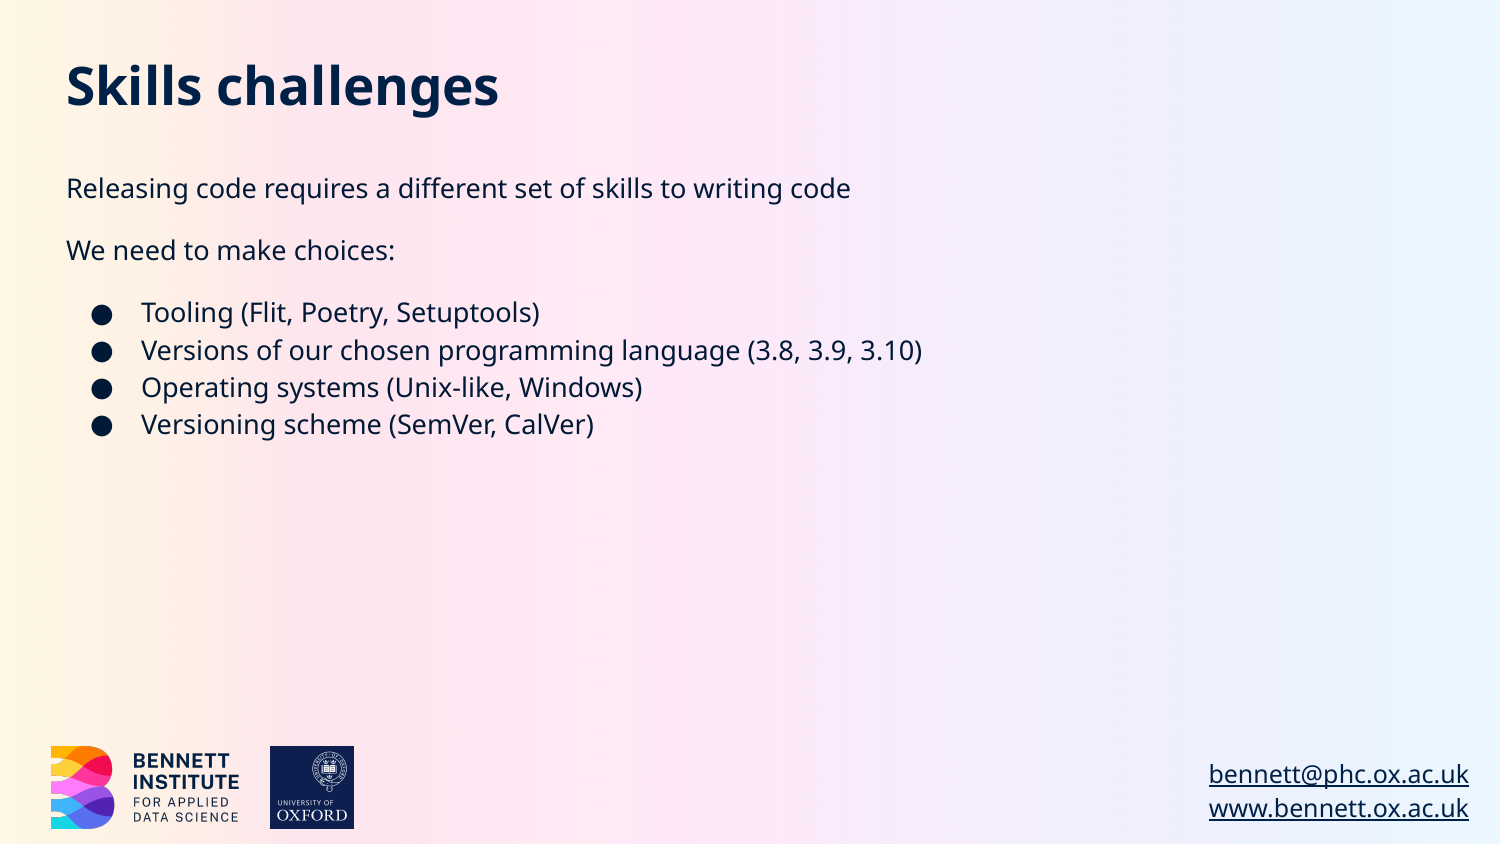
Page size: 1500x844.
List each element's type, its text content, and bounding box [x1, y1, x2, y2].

list Releasing code requires a different set of skills to writing code We need to make choices: Tooling (Flit, Poetry, Setuptools) Versions of our chosen programming language (3.8, 3.9, 3.10) Operating systems (Unix-like, Windows) Versioning scheme (SemVer, CalVer) [51, 151, 1449, 712]
title Skills challenges [51, 37, 1449, 132]
picture [0, 0, 1500, 844]
